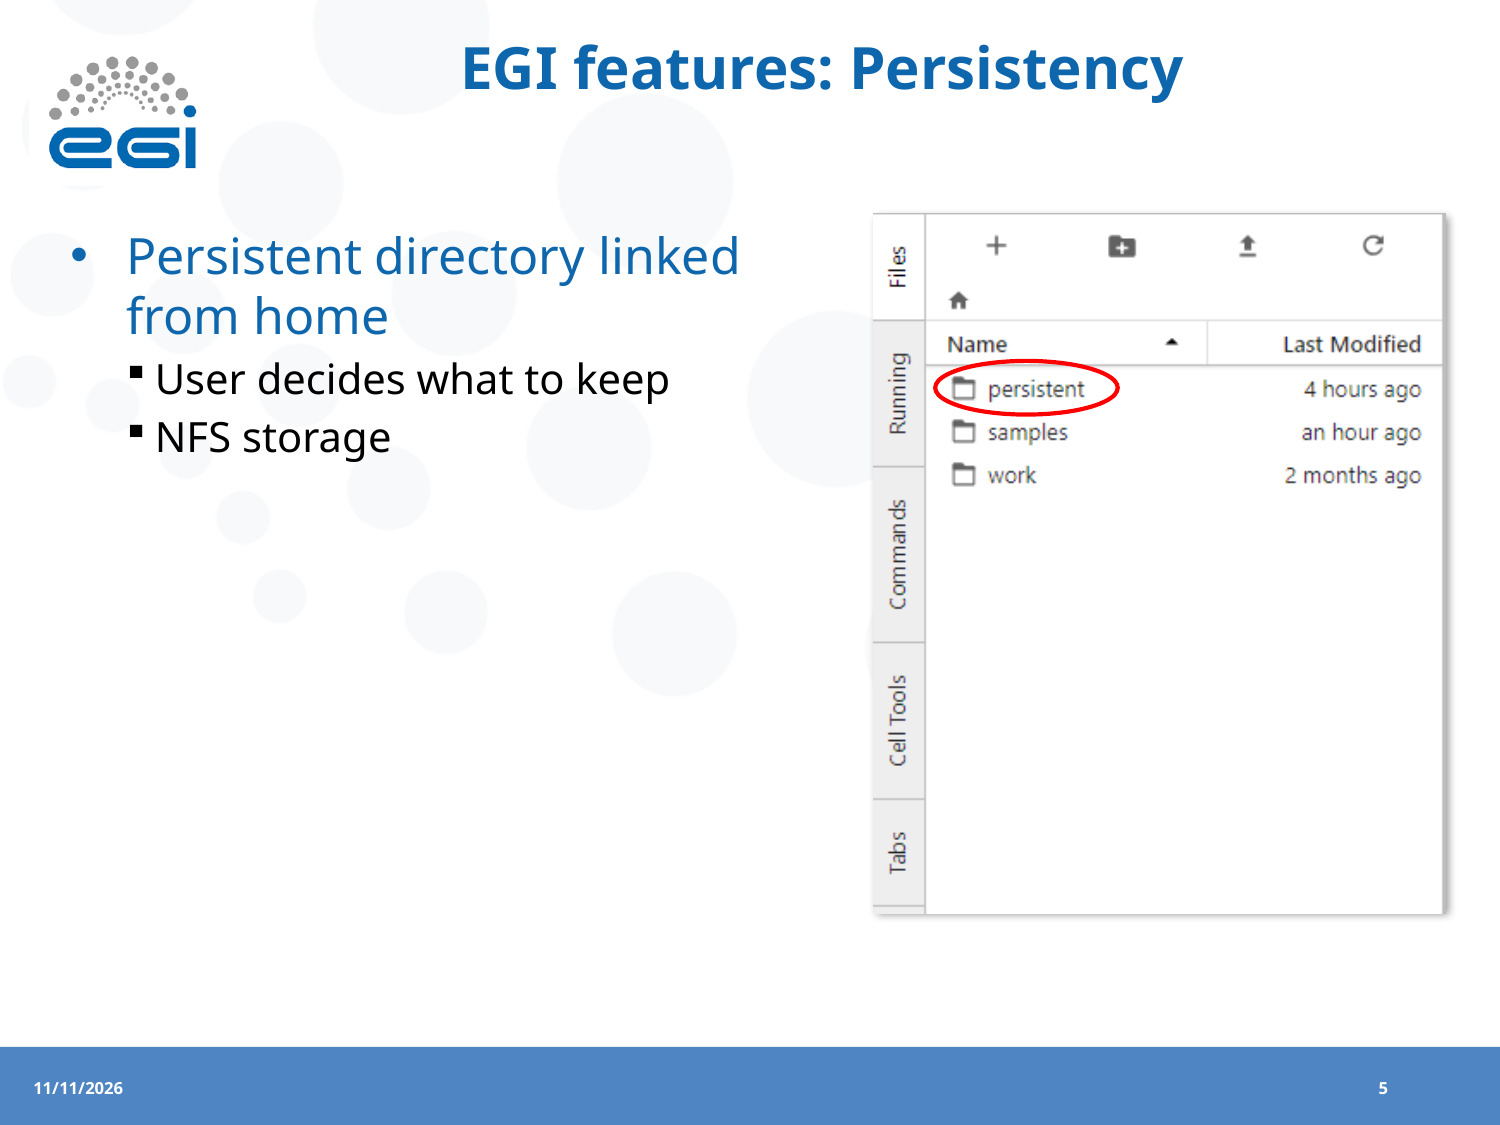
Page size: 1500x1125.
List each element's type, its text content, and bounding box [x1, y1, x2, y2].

title EGI features: Persistency [423, 37, 1199, 94]
list Persistent directory linked from home User decides what to keep NFS storage [55, 217, 865, 941]
picture [3, 0, 1446, 914]
